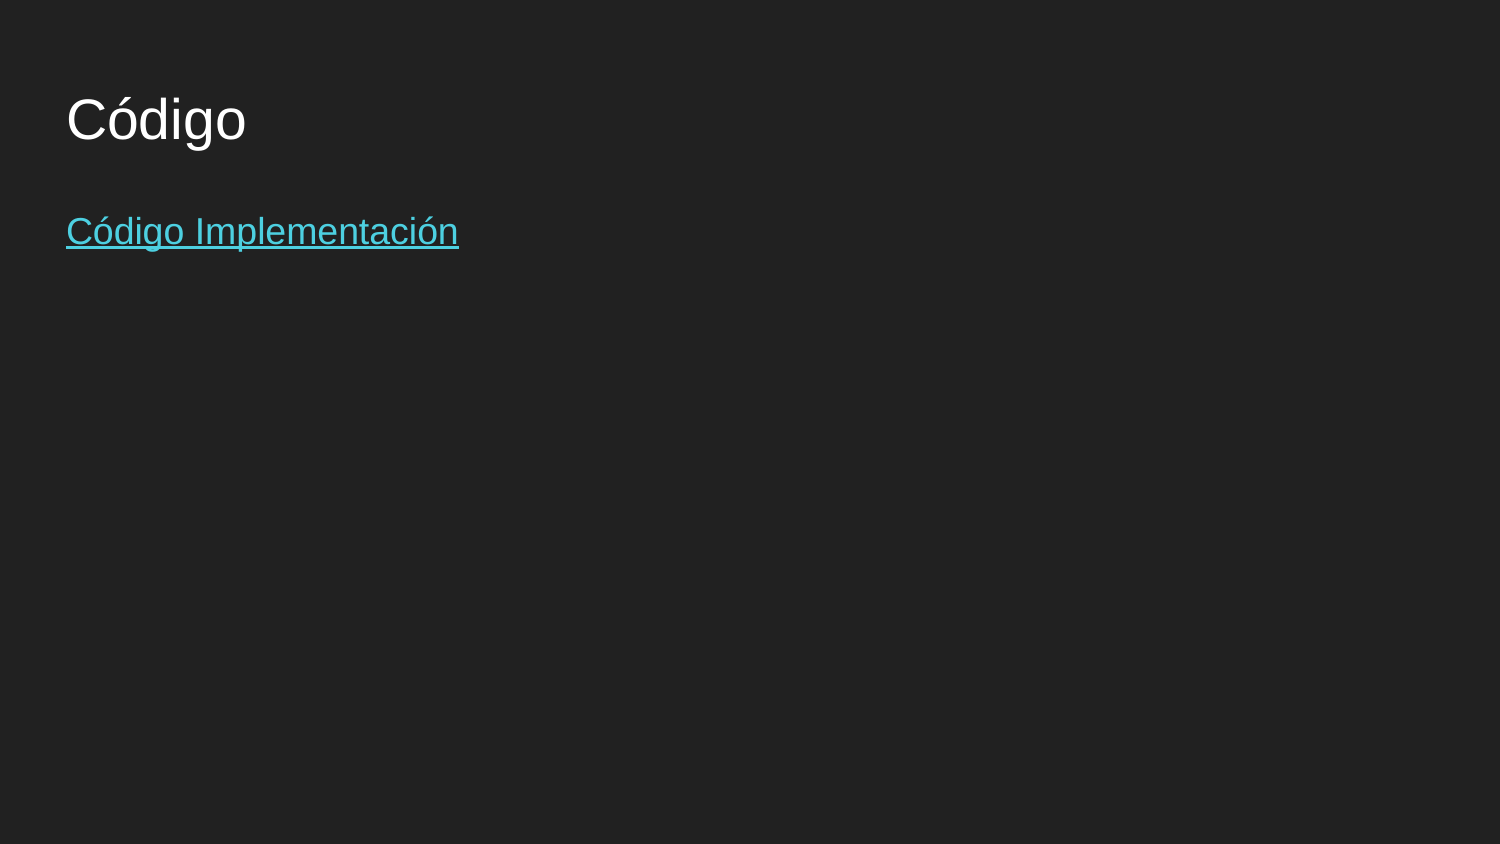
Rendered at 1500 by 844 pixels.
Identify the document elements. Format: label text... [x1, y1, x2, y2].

title Código [51, 72, 1449, 167]
list Código Implementación [51, 189, 1449, 750]
